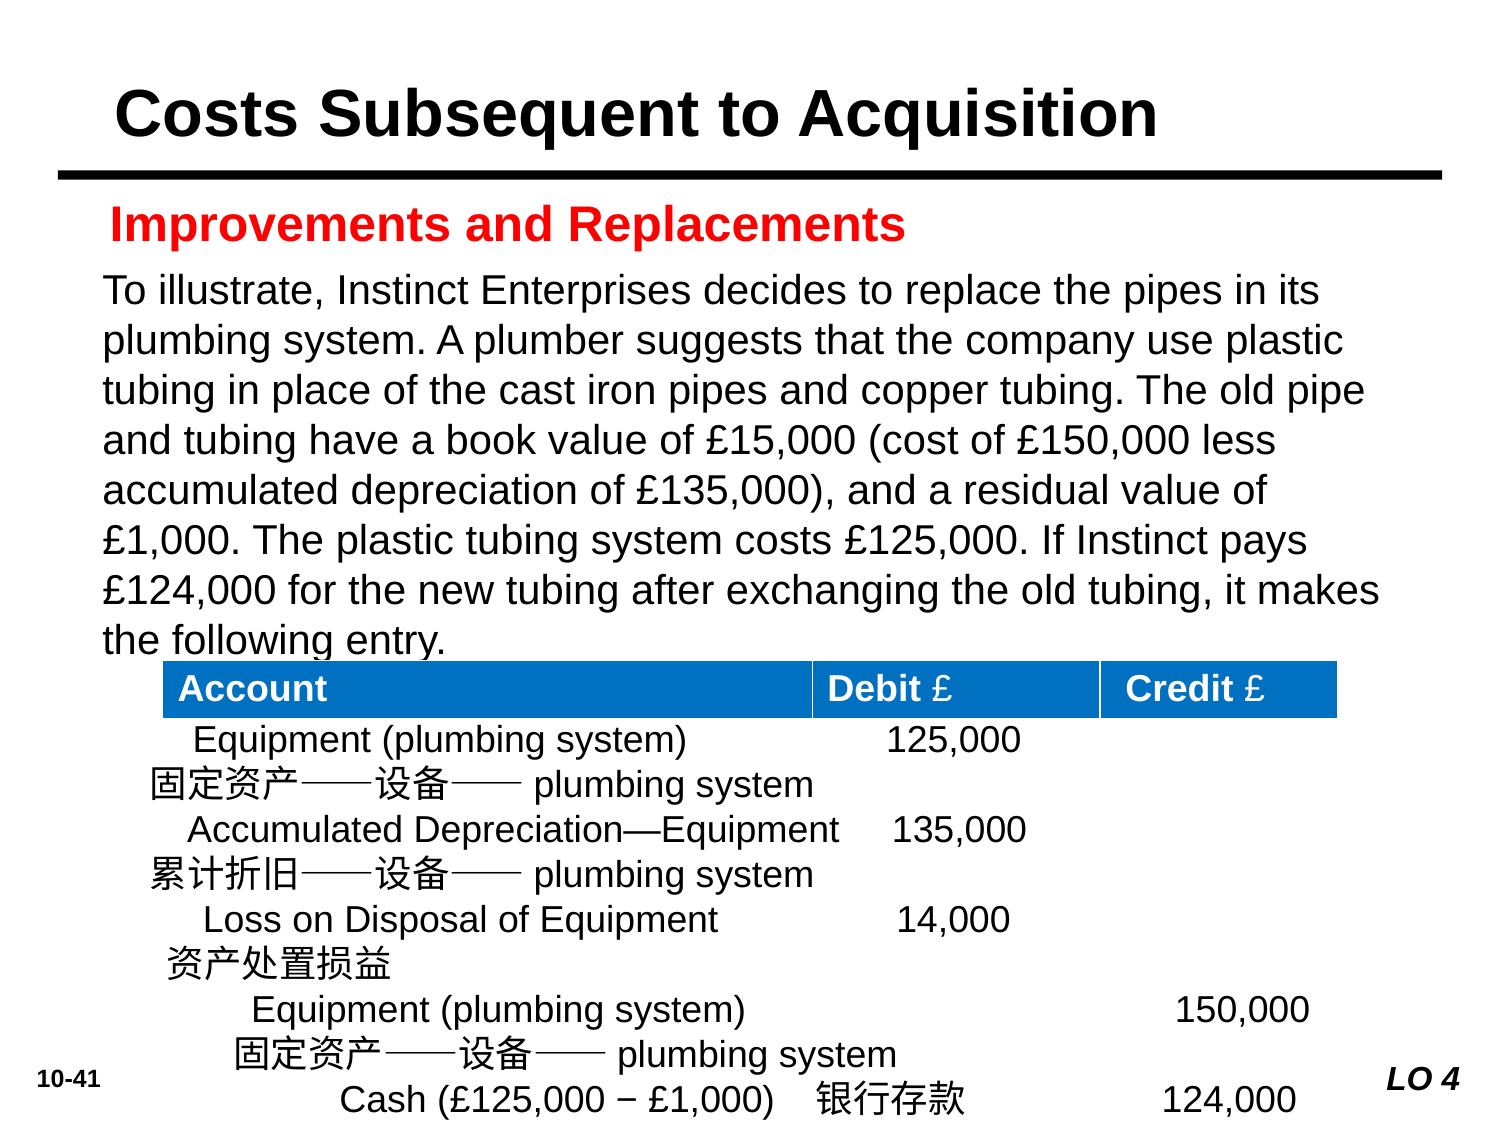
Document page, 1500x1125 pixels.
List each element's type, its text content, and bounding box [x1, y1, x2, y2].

text_box LO 4 [1363, 1049, 1475, 1105]
text_box Improvements and Replacements [0, 184, 1021, 259]
table_header Account [163, 661, 812, 718]
table_header Debit £ [813, 661, 1099, 718]
text_box Costs Subsequent to Acquisition [99, 62, 1450, 155]
text_box Equipment (plumbing system) 125,000 固定资产——设备——plumbing system Accumulated Depreciation—Equipment 135,000 累计折旧——设备——plumbing system Loss on Disposal of Equipment 14,000 资产处置损益 Equipment (plumbing system) 150,000 固定资产——设备——plumbing system Cash (£125,000 − £1,000) 银行存款 124,000 [0, 707, 1363, 1125]
text_box To illustrate, Instinct Enterprises decides to replace the pipes in its plumbing system. A plumber suggests that the company use plastic tubing in place of the cast iron pipes and copper tubing. The old pipe and tubing have a book value of £15,000 (cost of £150,000 less accumulated depreciation of £135,000), and a residual value of £1,000. The plastic tubing system costs £125,000. If Instinct pays £124,000 for the new tubing after exchanging the old tubing, it makes the following entry. [87, 255, 1425, 671]
table_header Credit £ [1101, 661, 1337, 718]
